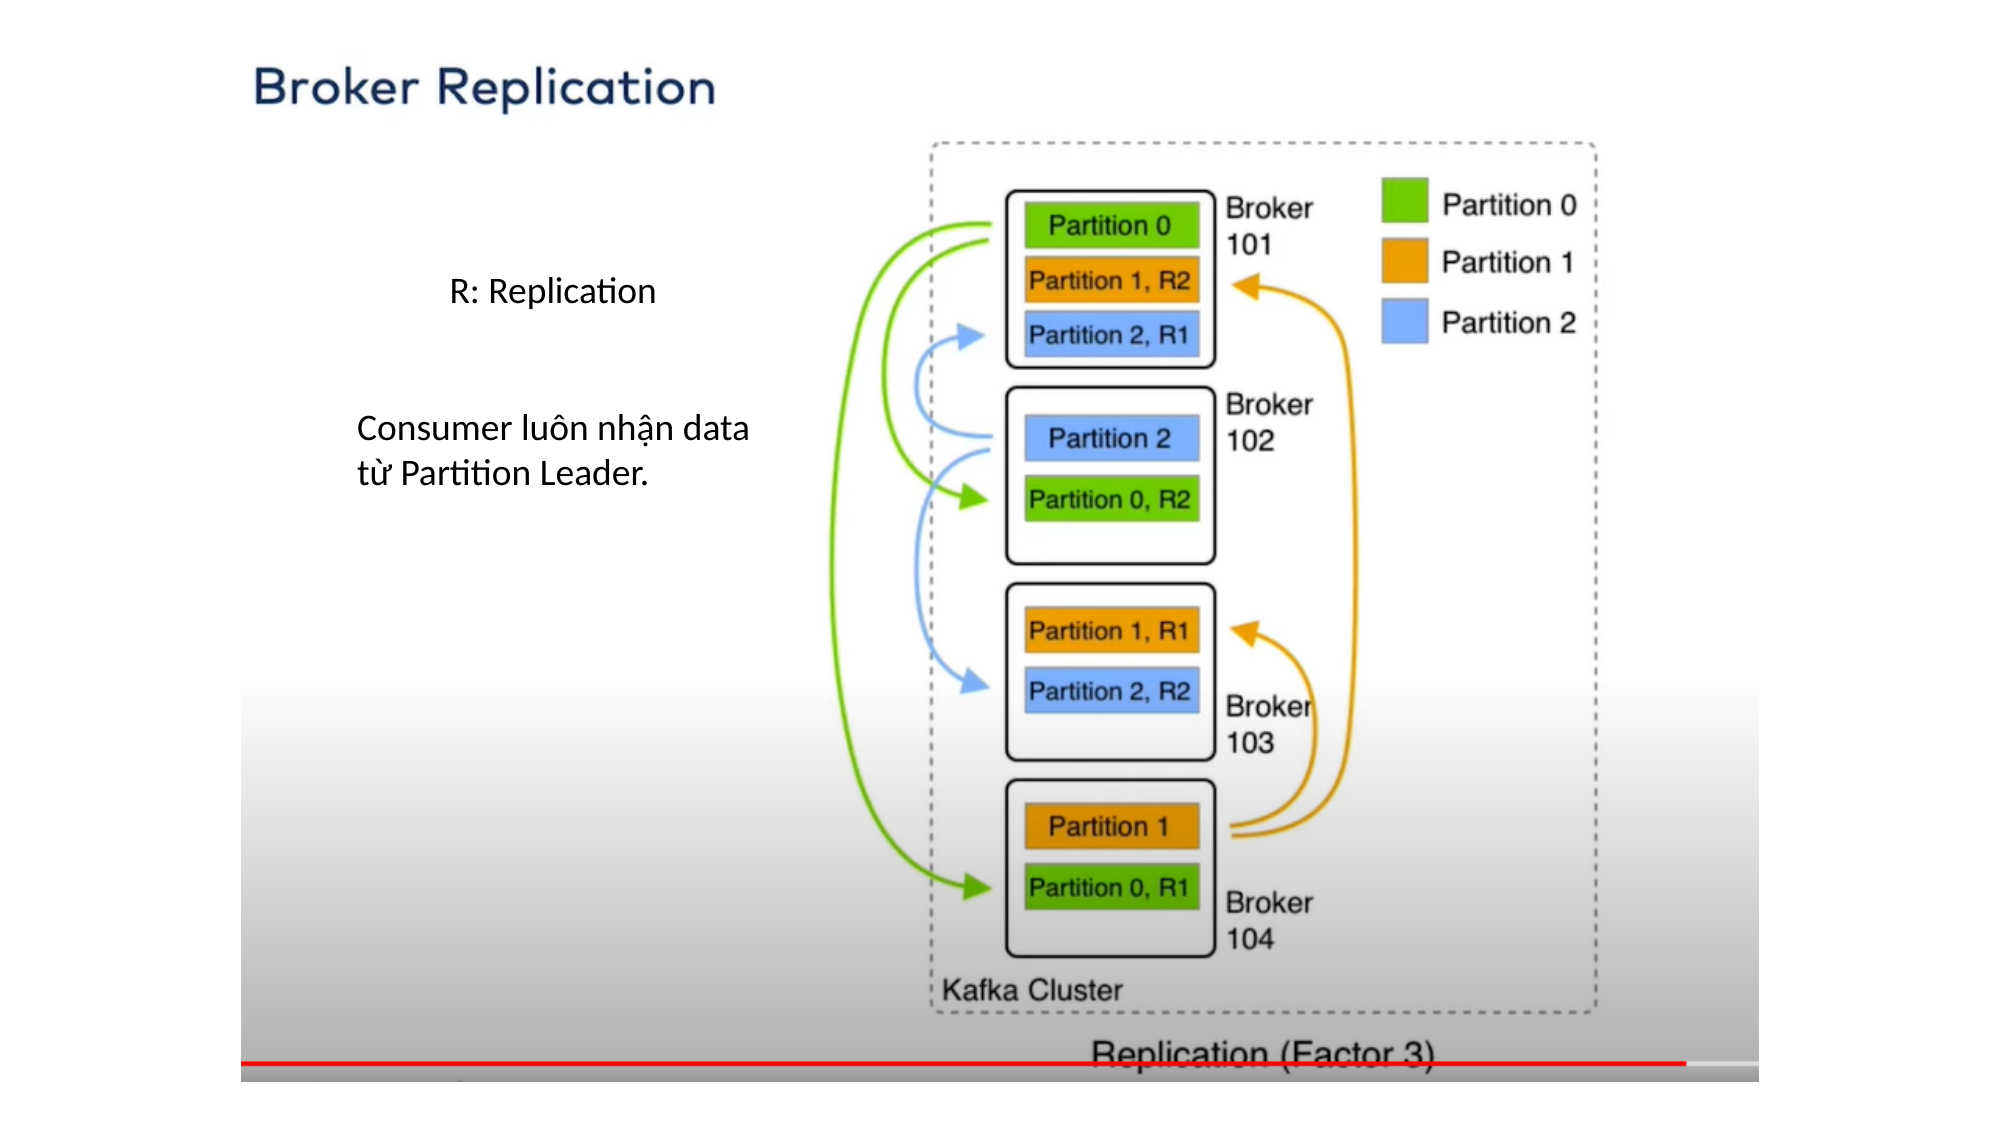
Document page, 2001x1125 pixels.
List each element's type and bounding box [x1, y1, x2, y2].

picture [241, 43, 1759, 1082]
